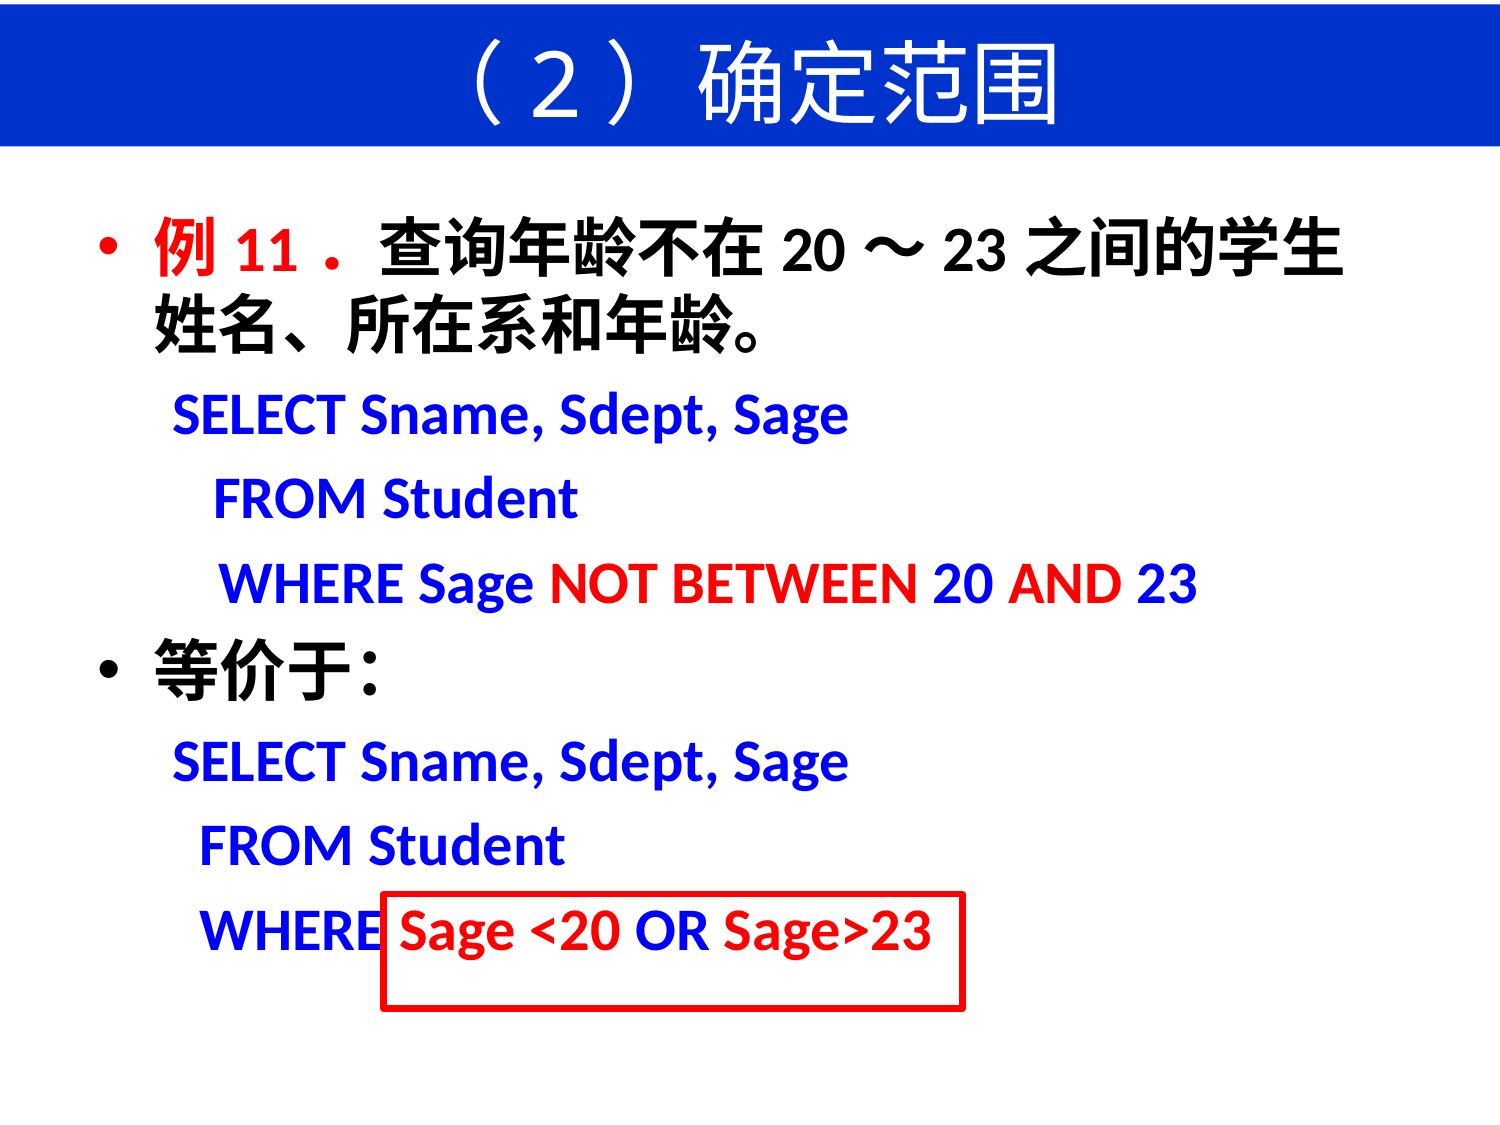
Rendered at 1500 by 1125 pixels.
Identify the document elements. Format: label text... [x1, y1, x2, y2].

title （2）确定范围 [82, 24, 1395, 138]
text_box [382, 892, 965, 1011]
list 例11．查询年龄不在20～23之间的学生姓名、所在系和年龄。 SELECT Sname, Sdept, Sage FROM Student WHERE Sage NOT BETWEEN 20 AND 23 等价于： SELECT Sname, Sdept, Sage FROM Student WHERE Sage <20 OR Sage>23 [82, 199, 1425, 1013]
